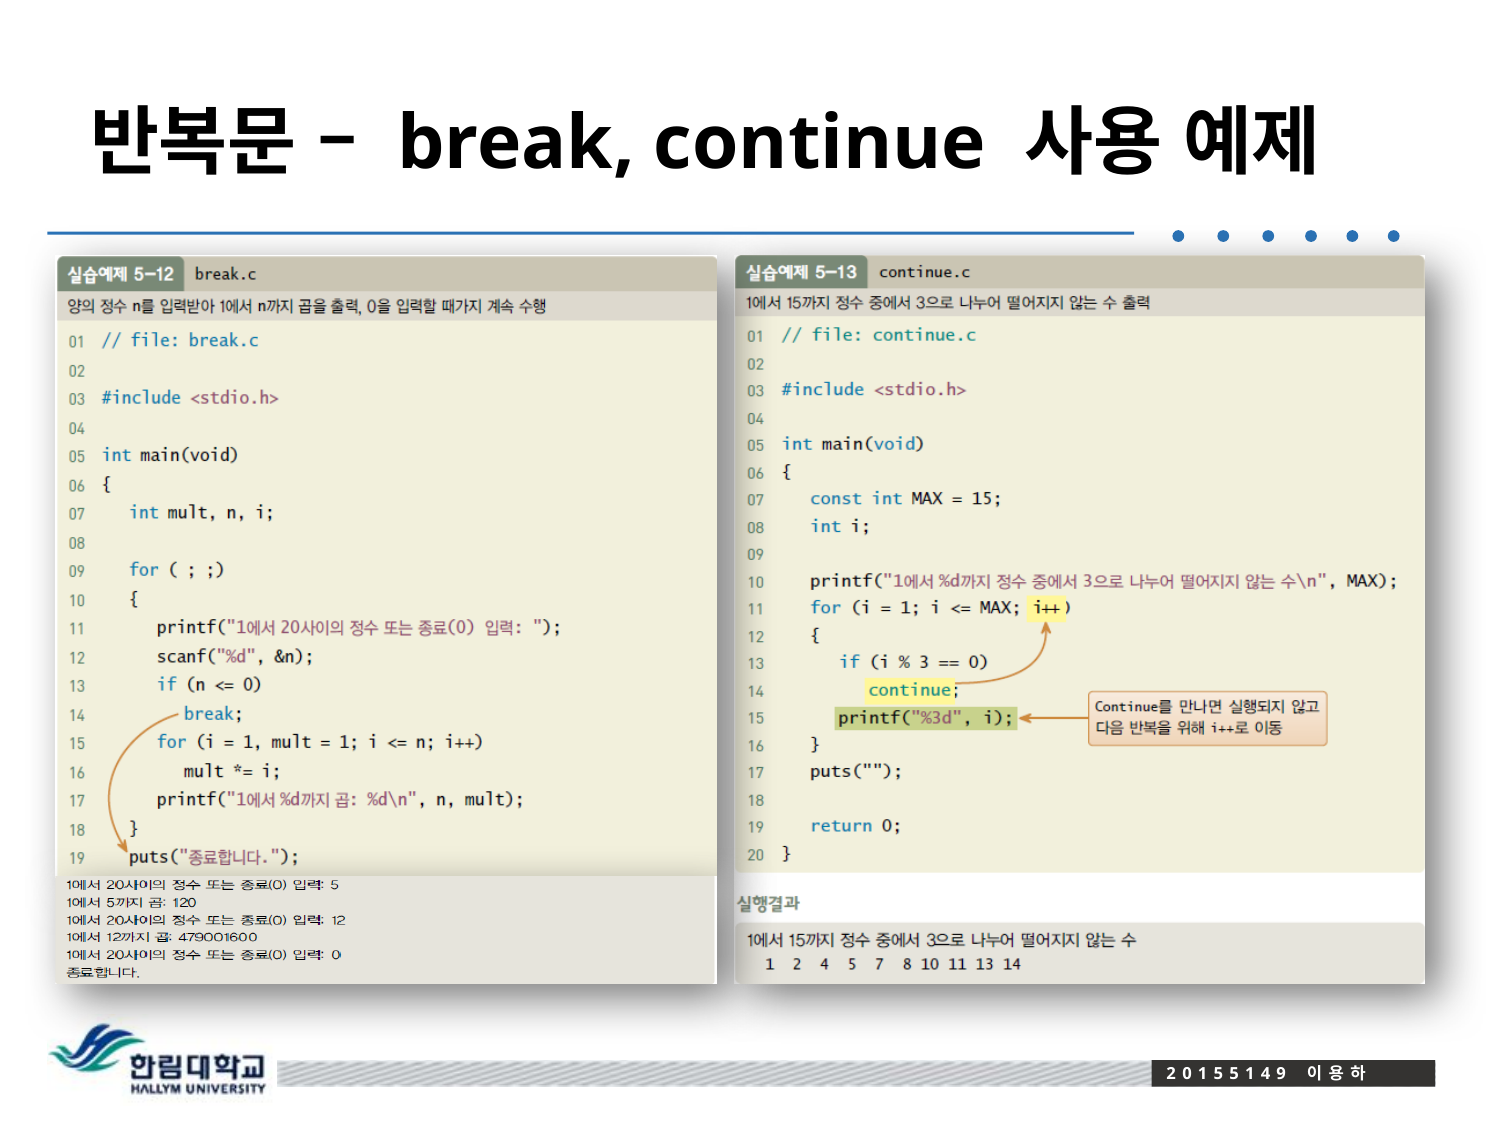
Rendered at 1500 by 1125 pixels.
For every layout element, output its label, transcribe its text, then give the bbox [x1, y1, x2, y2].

picture [734, 255, 1426, 985]
title 반복문 – break, continue 사용 예제 [70, 40, 1430, 238]
picture [47, 1014, 1151, 1106]
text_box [55, 255, 718, 985]
